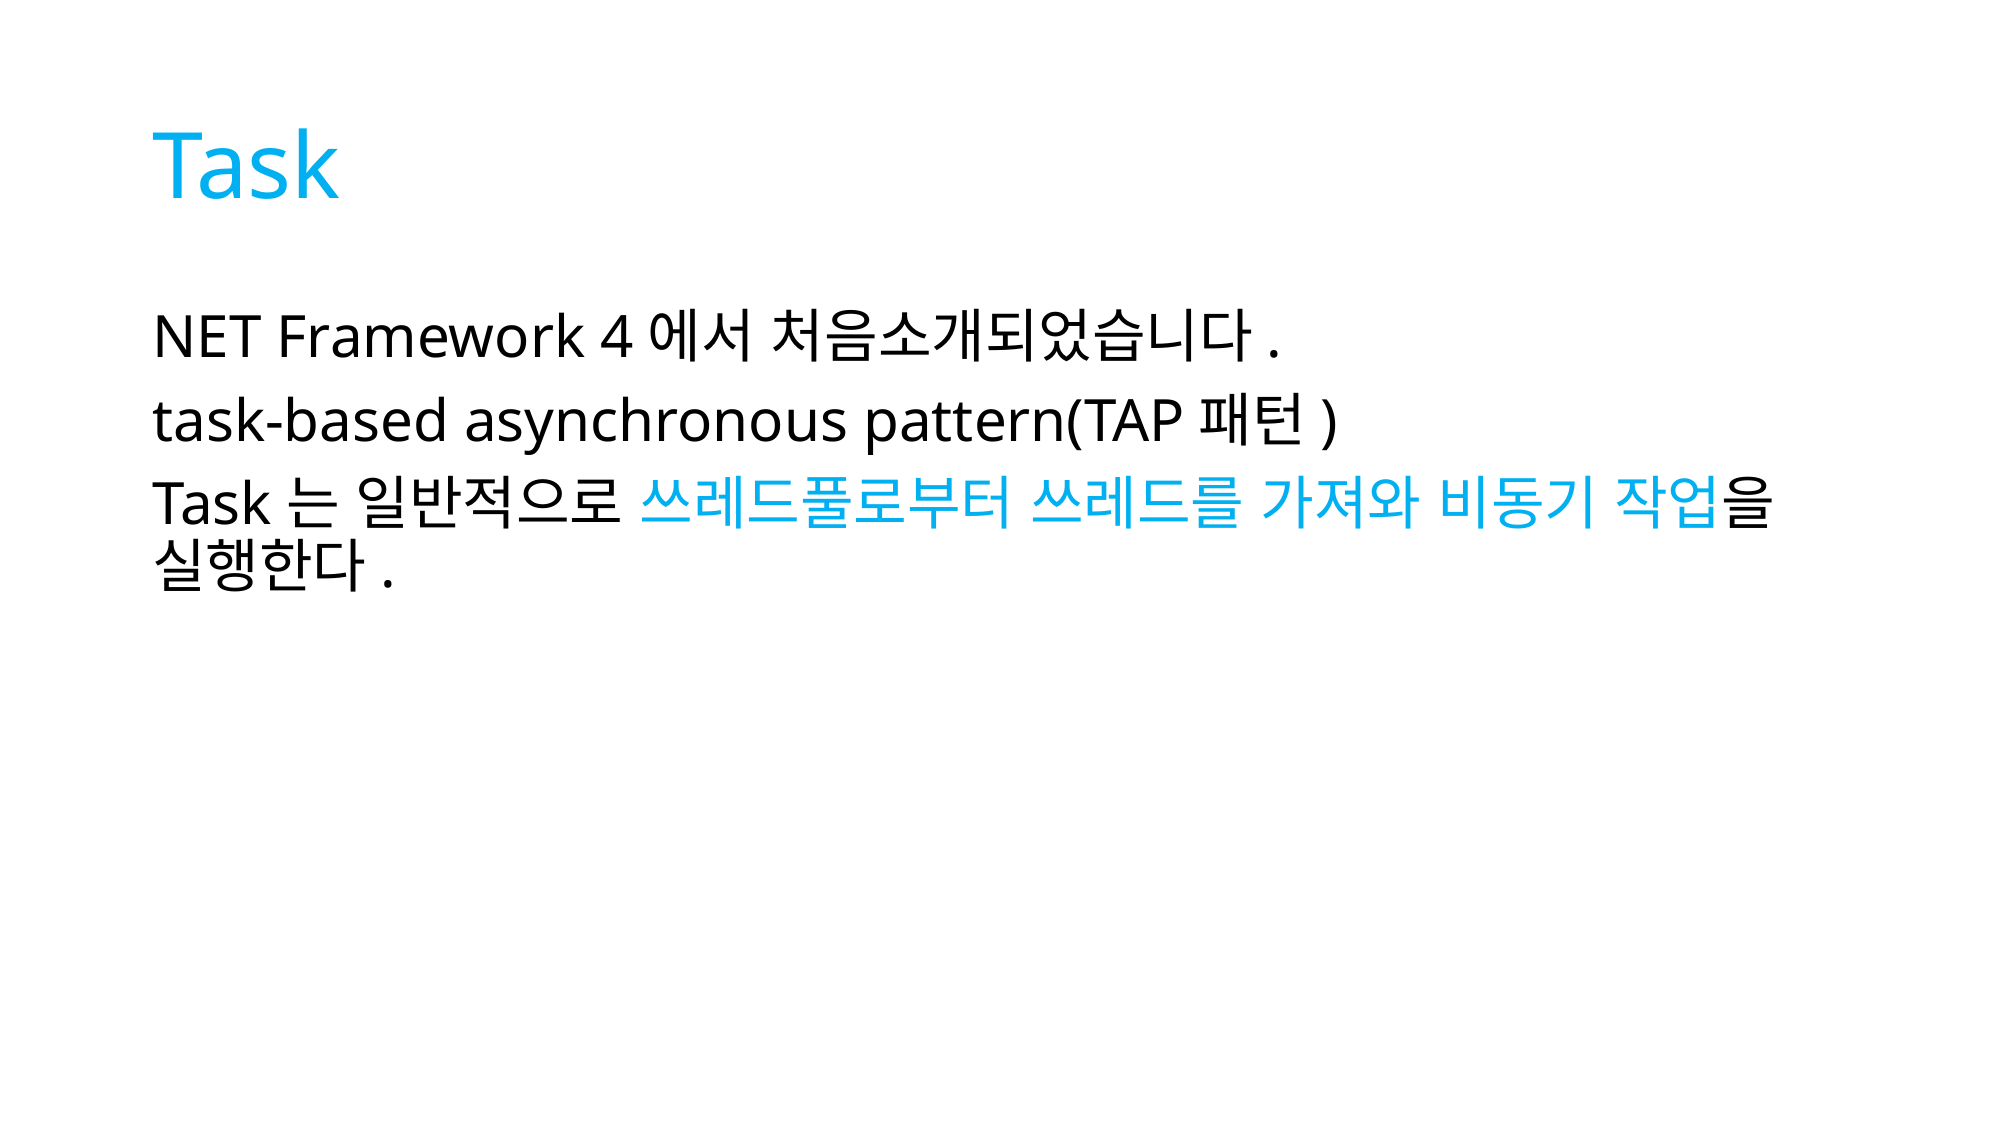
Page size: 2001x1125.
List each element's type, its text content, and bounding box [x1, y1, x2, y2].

list NET Framework 4에서 처음소개되었습니다. task-based asynchronous pattern(TAP패턴) Task는 일반적으로 쓰레드풀로부터 쓰레드를 가져와 비동기 작업을 실행한다. [137, 299, 1863, 1014]
title Task [137, 59, 1863, 278]
